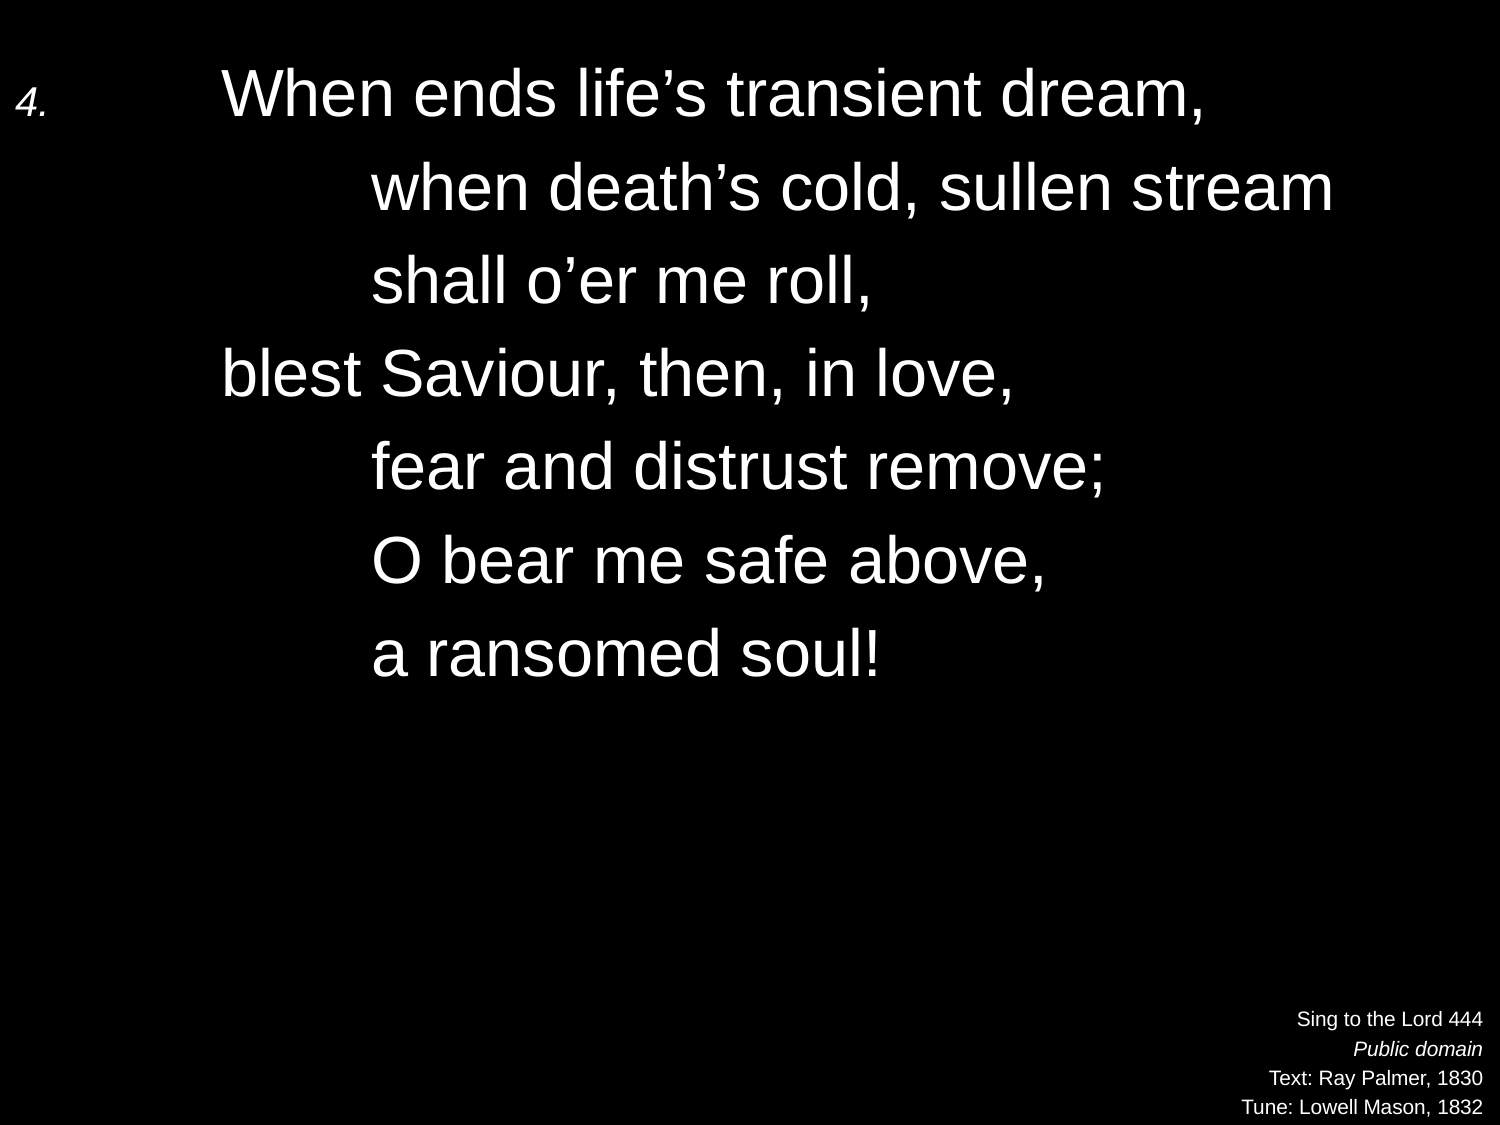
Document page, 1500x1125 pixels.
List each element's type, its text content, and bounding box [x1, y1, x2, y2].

list 4. When ends life’s transient dream, when death’s cold, sullen stream shall o’er me roll, blest Saviour, then, in love, fear and distrust remove; O bear me safe above, a ransomed soul! [0, 42, 1500, 1047]
text_box Sing to the Lord 444 Public domain Text: Ray Palmer, 1830 Tune: Lowell Mason, 1832 [0, 998, 1498, 1125]
